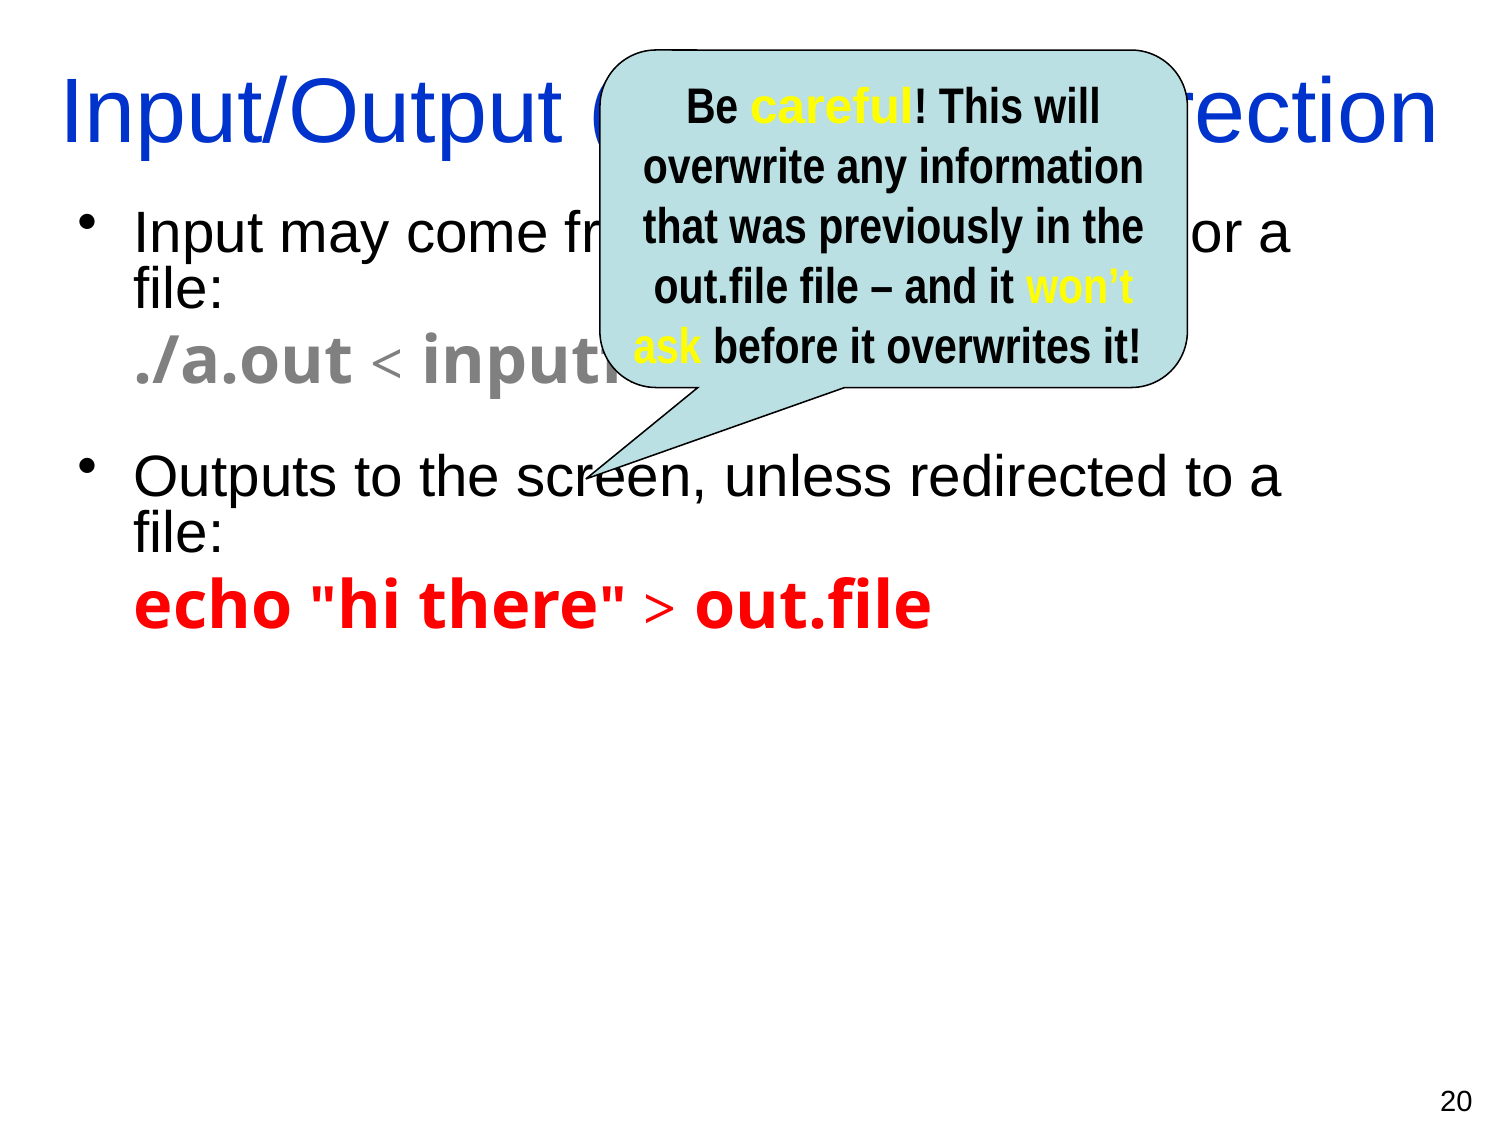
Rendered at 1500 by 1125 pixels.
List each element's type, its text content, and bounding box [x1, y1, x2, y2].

text_box 20 [1412, 1074, 1488, 1125]
list Input may come from the command line, or a file: ./a.out < inputfile Outputs to the screen, unless redirected to a file: echo "hi there" > out.file [62, 199, 1401, 1125]
title Input/Output (I/O) and Redirection [37, 37, 1463, 176]
text_box Be careful! This will overwrite any information that was previously in the out.file file – and it won’t ask before it overwrites it! [585, 49, 1188, 479]
